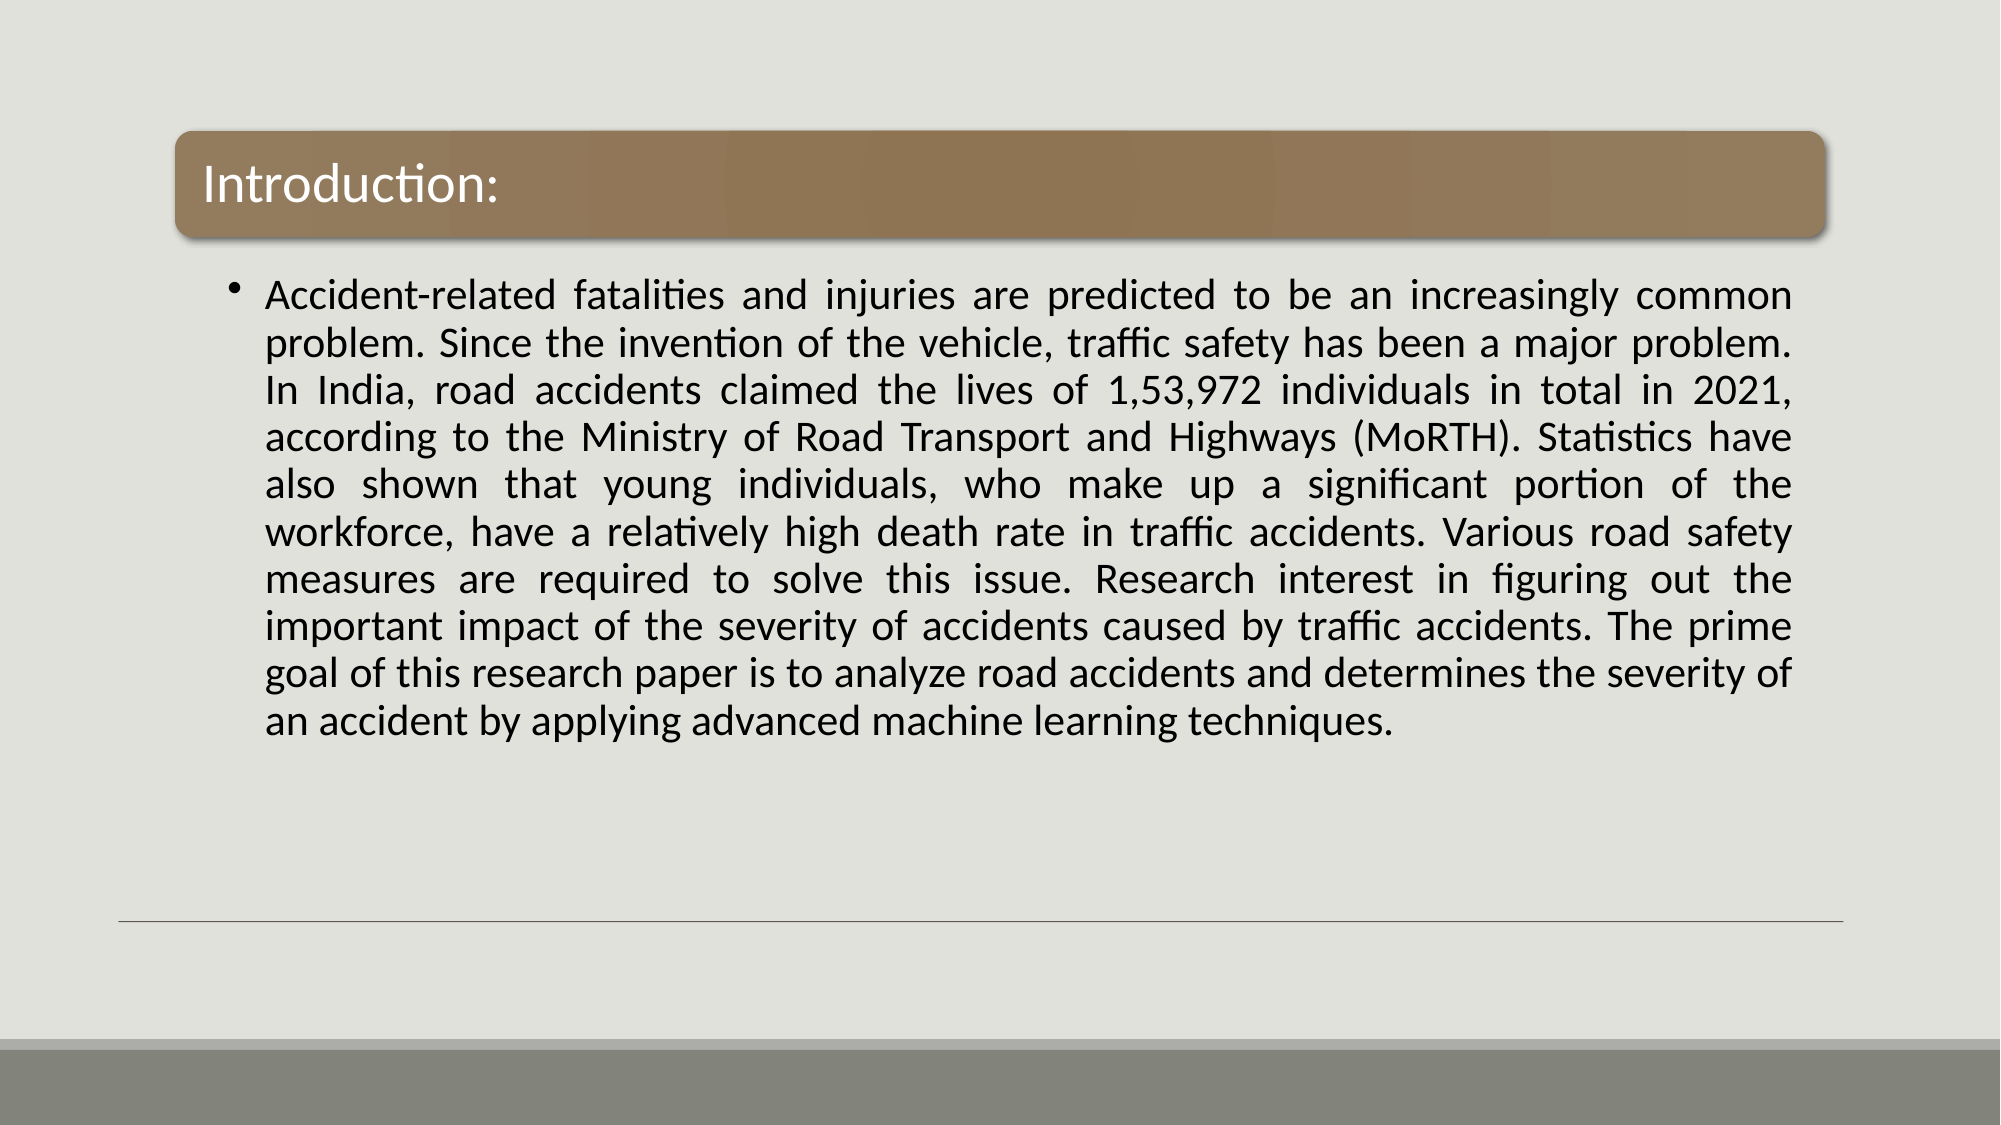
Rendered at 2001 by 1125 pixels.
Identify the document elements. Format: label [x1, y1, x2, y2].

text_box [174, 130, 1826, 792]
text_box [0, 1038, 2000, 1049]
text_box [0, 0, 2000, 1038]
text_box [0, 1049, 2000, 1125]
